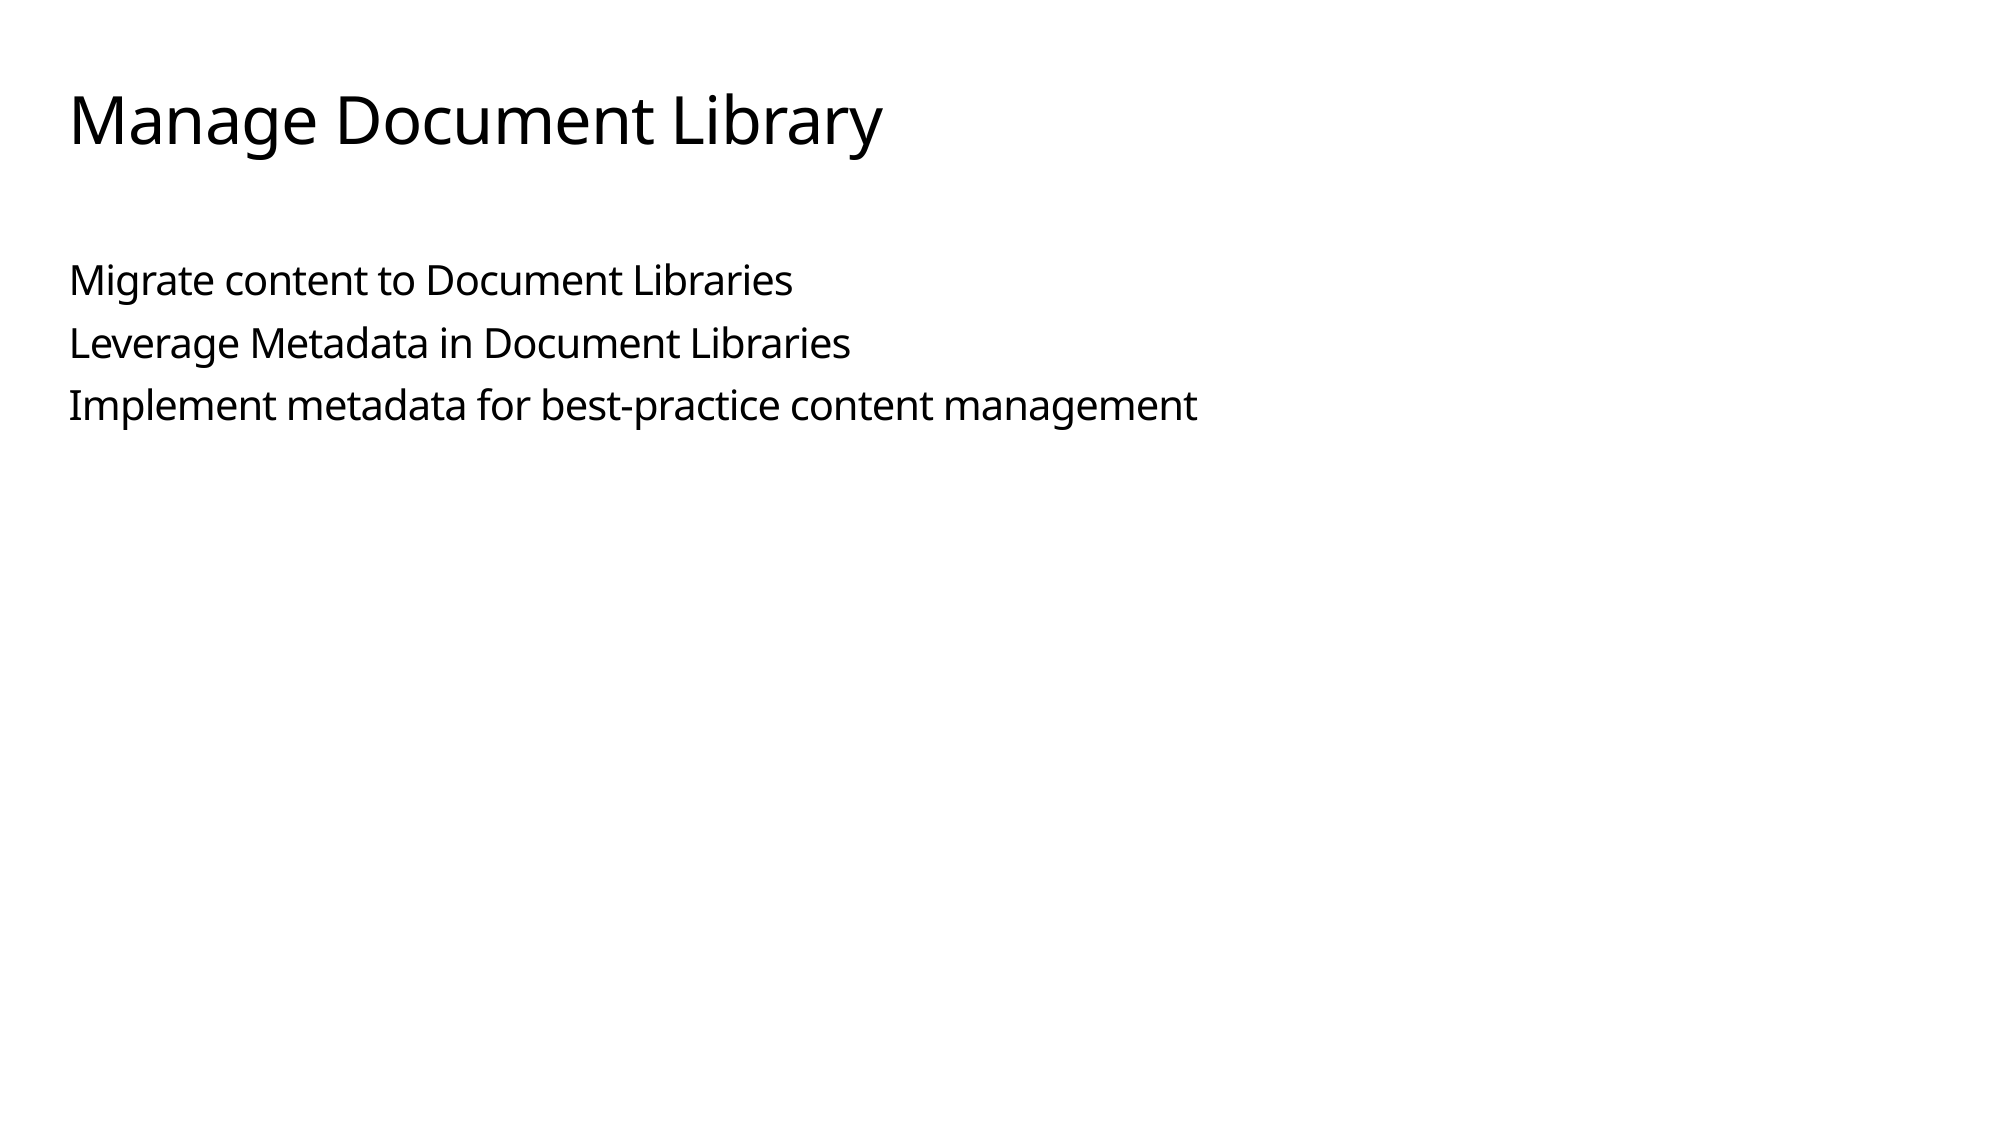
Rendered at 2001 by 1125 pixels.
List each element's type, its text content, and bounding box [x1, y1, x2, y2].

list Migrate content to Document Libraries Leverage Metadata in Document Libraries Implement metadata for best-practice content management [68, 239, 1930, 510]
title Manage Document Library [68, 72, 1930, 184]
